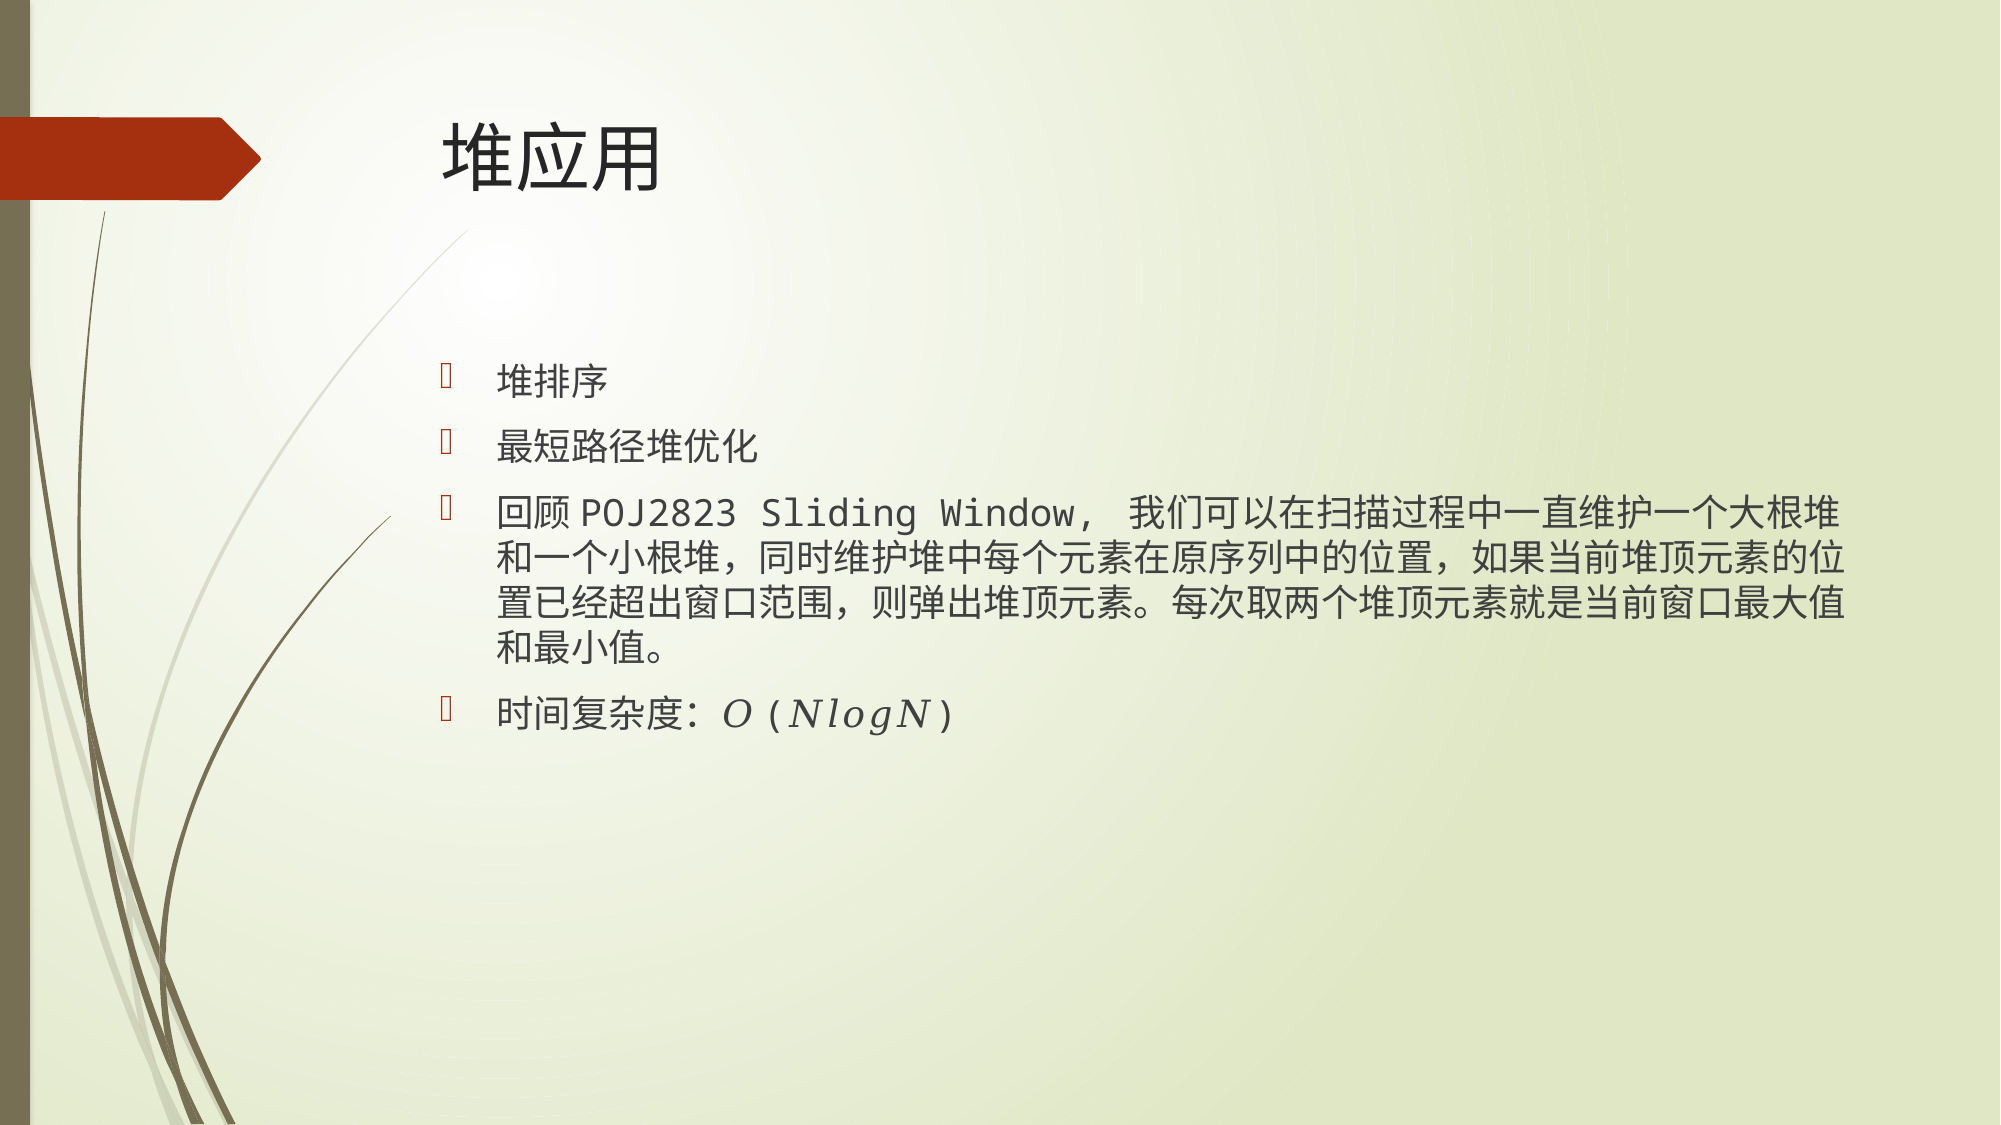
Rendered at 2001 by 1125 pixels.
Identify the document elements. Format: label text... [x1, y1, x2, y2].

title 堆应用 [425, 102, 1888, 313]
list 堆排序 最短路径堆优化 回顾POJ2823 Sliding Window, 我们可以在扫描过程中一直维护一个大根堆和一个小根堆，同时维护堆中每个元素在原序列中的位置，如果当前堆顶元素的位置已经超出窗口范围，则弹出堆顶元素。每次取两个堆顶元素就是当前窗口最大值和最小值。 时间复杂度：𝑂(𝑁𝑙𝑜𝑔𝑁) [424, 350, 1888, 970]
